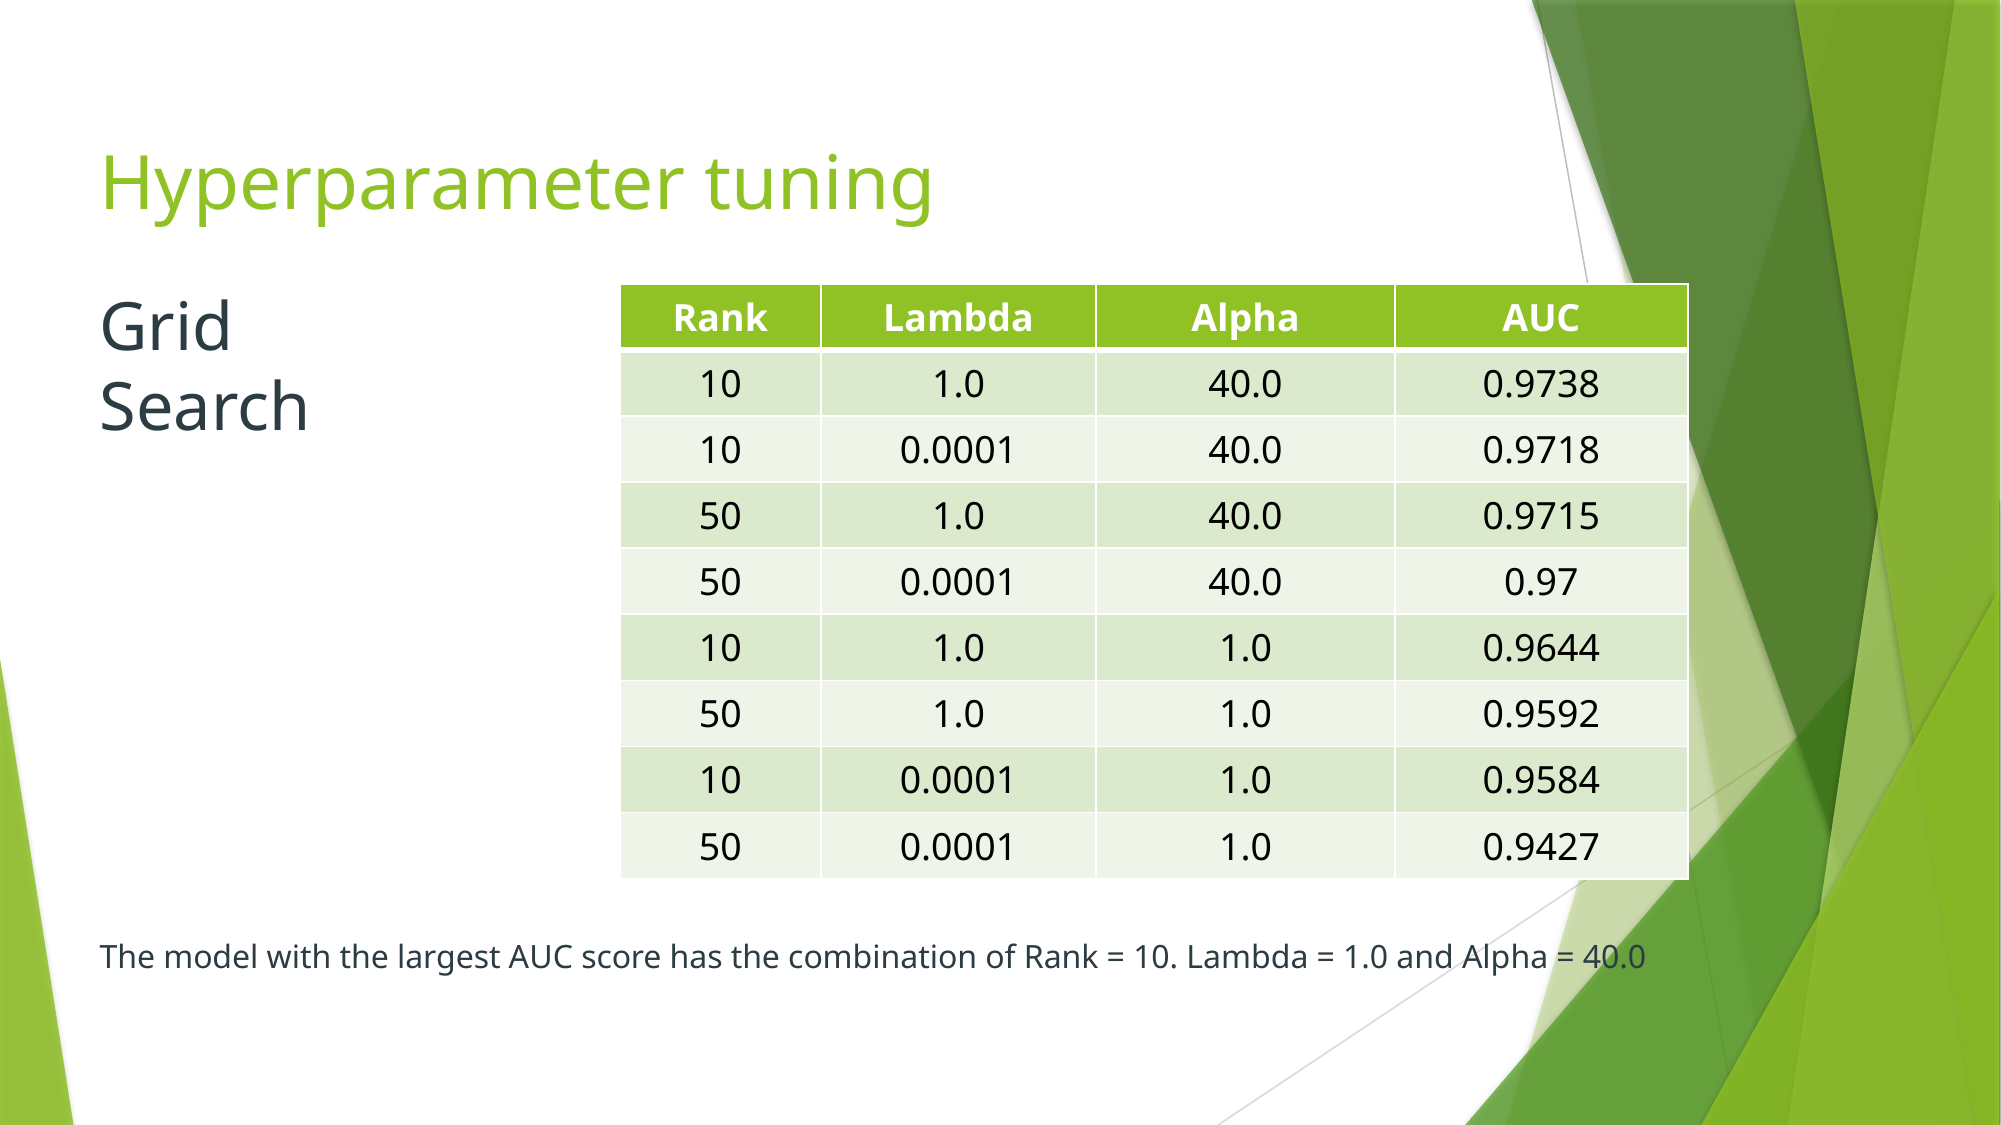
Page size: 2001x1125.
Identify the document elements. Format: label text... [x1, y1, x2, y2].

table_cell 0.9584 [1396, 747, 1687, 812]
table_cell 10 [621, 417, 820, 481]
table_cell 0.0001 [822, 417, 1095, 481]
table_cell 40.0 [1097, 483, 1394, 547]
table_cell 10 [621, 747, 820, 812]
table_cell 50 [621, 483, 820, 547]
table_cell 0.9644 [1396, 615, 1687, 680]
table_cell 10 [621, 353, 820, 415]
table_cell 1.0 [822, 681, 1095, 746]
table_cell 1.0 [822, 615, 1095, 680]
table_header Alpha [1097, 285, 1394, 347]
table_cell 0.9592 [1396, 681, 1687, 746]
table_cell 1.0 [1097, 615, 1394, 680]
table_cell 1.0 [1097, 747, 1394, 812]
table_header Rank [621, 285, 820, 347]
table_cell 40.0 [1097, 417, 1394, 481]
table_cell 40.0 [1097, 549, 1394, 613]
text_box Grid Search [84, 276, 462, 378]
text_box The model with the largest AUC score has the combination of Rank = 10. Lambda = 1.0 and Alpha = 40.0 [84, 928, 1688, 993]
table_cell 0.0001 [822, 813, 1095, 878]
table_cell 1.0 [1097, 813, 1394, 878]
title Hyperparameter tuning [84, 138, 1894, 232]
table_cell 10 [621, 615, 820, 680]
table_cell 0.9738 [1396, 353, 1687, 415]
table_cell 1.0 [1097, 681, 1394, 746]
table_cell 50 [621, 681, 820, 746]
table_cell 0.9718 [1396, 417, 1687, 481]
table_cell 0.97 [1396, 549, 1687, 613]
table_cell 0.0001 [822, 549, 1095, 613]
table_cell 0.9715 [1396, 483, 1687, 547]
table_header AUC [1396, 285, 1687, 347]
table_cell 0.0001 [822, 747, 1095, 812]
table_cell 50 [621, 549, 820, 613]
table_cell 1.0 [822, 353, 1095, 415]
table_cell 50 [621, 813, 820, 878]
table_cell 0.9427 [1396, 813, 1687, 878]
table_cell 1.0 [822, 483, 1095, 547]
table_header Lambda [822, 285, 1095, 347]
table_cell 40.0 [1097, 353, 1394, 415]
